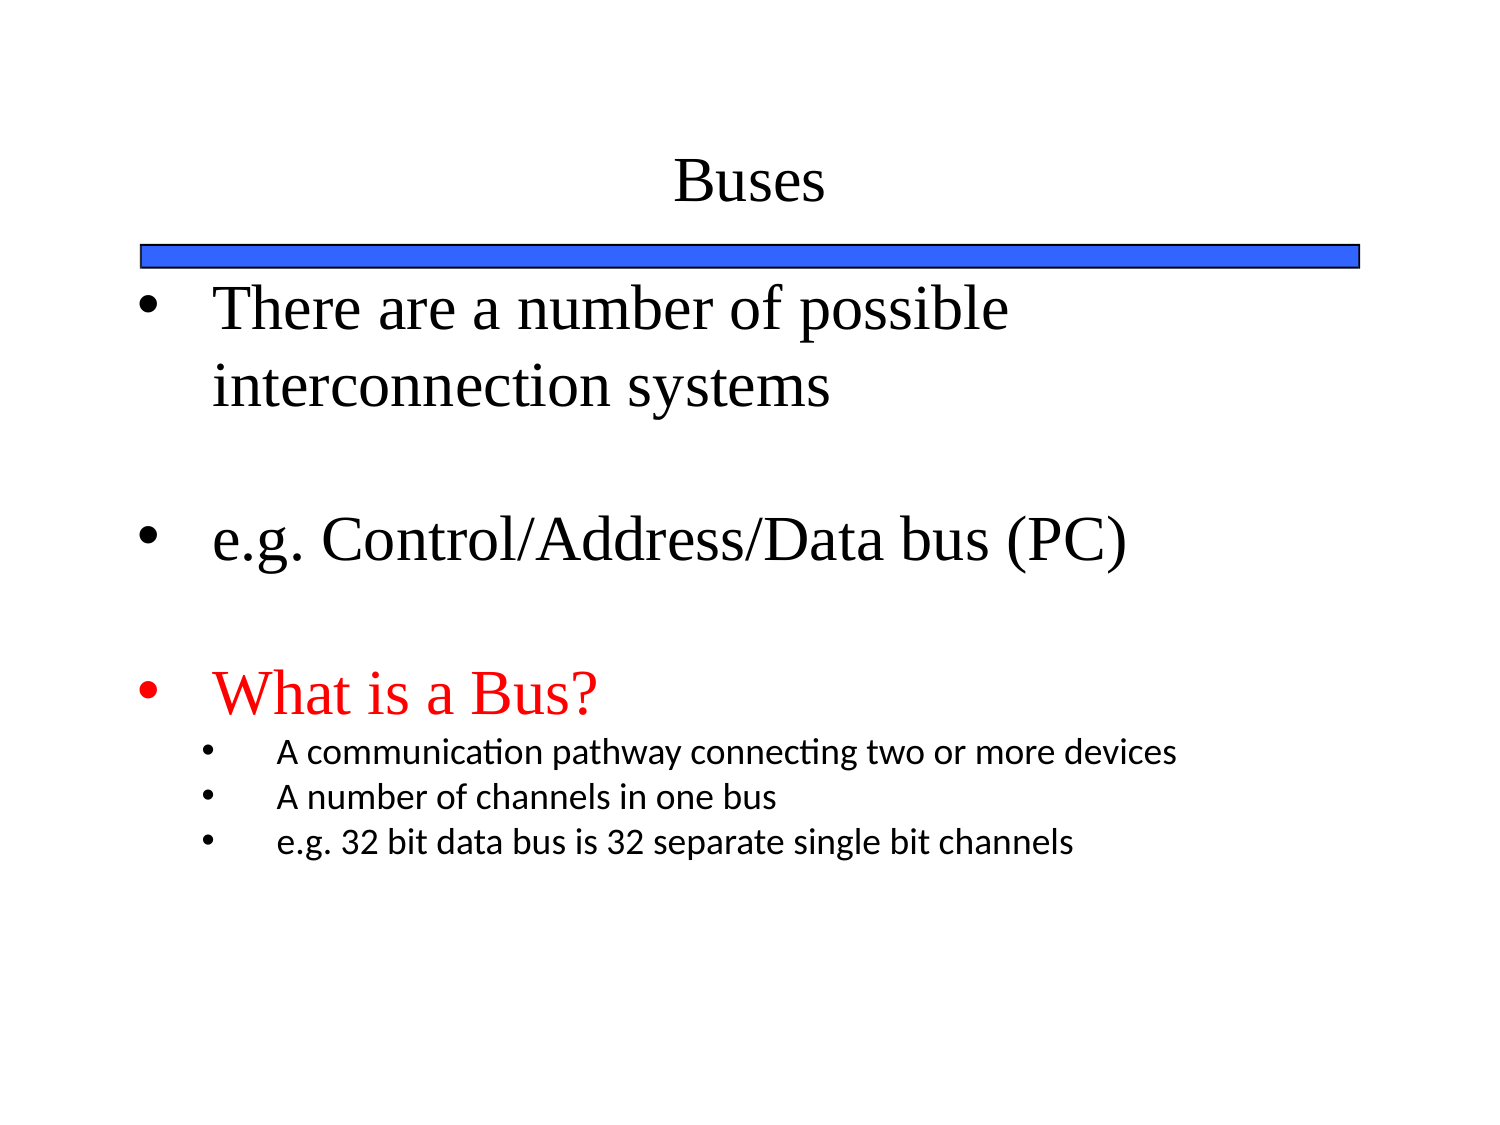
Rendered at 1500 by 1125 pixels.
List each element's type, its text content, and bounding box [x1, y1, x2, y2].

title Buses [456, 137, 1043, 216]
list There are a number of possible interconnection systems e.g. Control/Address/Data bus (PC) What is a Bus? A communication pathway connecting two or more devices A number of channels in one bus e.g. 32 bit data bus is 32 separate single bit channels [137, 265, 1363, 988]
